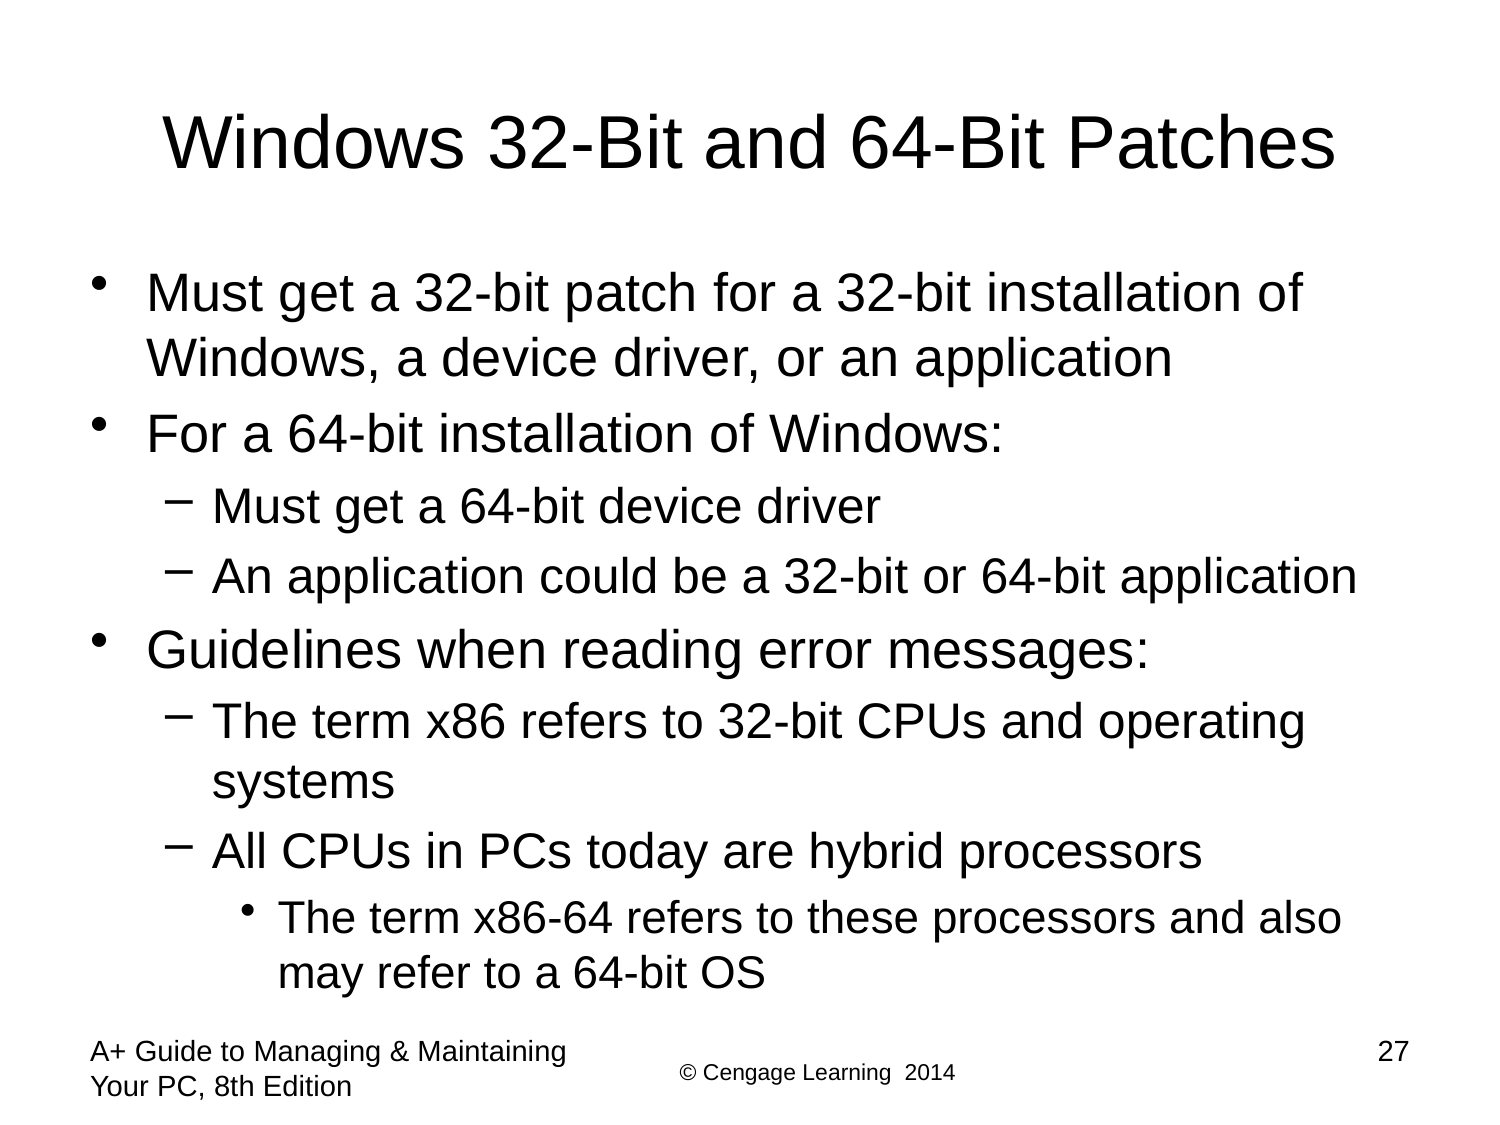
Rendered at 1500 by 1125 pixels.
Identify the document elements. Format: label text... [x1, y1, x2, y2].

footer A+ Guide to Managing & Maintaining Your PC, 8th Edition [74, 1024, 626, 1103]
title Windows 32-Bit and 64-Bit Patches [75, 45, 1425, 233]
list Must get a 32-bit patch for a 32-bit installation of Windows, a device driver, or an application For a 64-bit installation of Windows: Must get a 64-bit device driver An application could be a 32-bit or 64-bit application Guidelines when reading error messages: The term x86 refers to 32-bit CPUs and operating systems All CPUs in PCs today are hybrid processors The term x86-64 refers to these processors and also may refer to a 64-bit OS [75, 249, 1425, 993]
slide_number 27 [1074, 1024, 1426, 1103]
